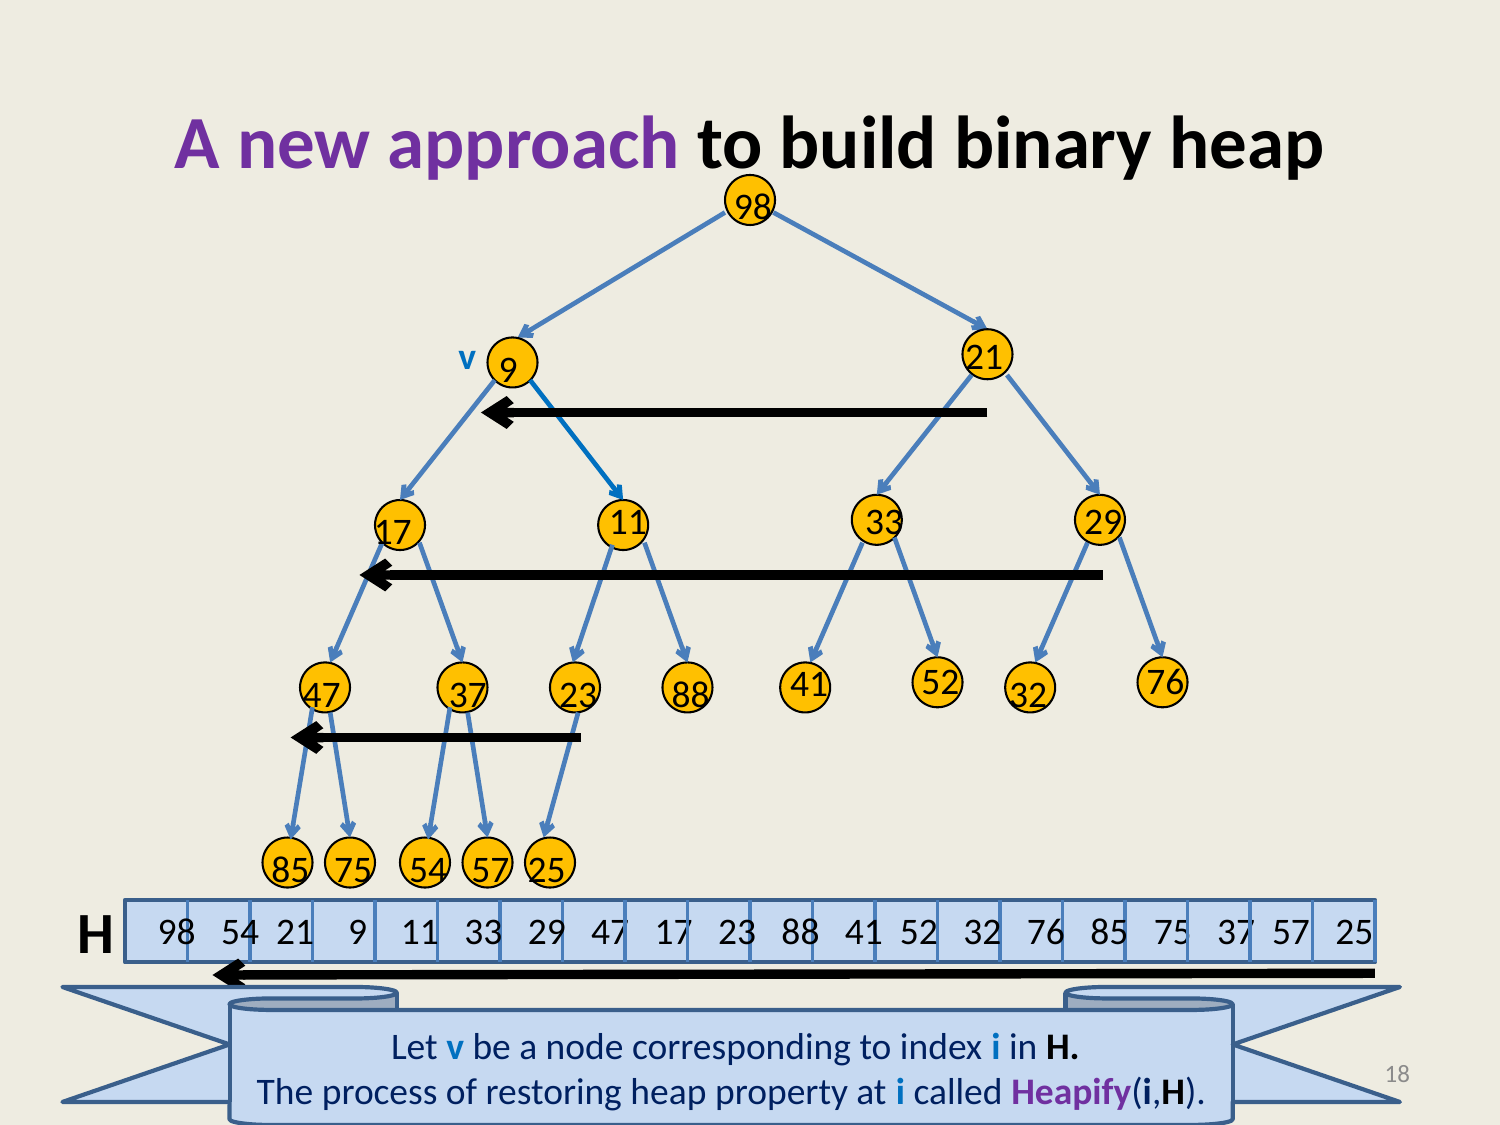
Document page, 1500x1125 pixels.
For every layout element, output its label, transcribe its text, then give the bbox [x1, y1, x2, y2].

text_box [255, 174, 1201, 885]
text_box Let v be a node corresponding to index i in H. The process of restoring heap property at i called Heapify(i,H). [60, 984, 1402, 1125]
slide_number 18 [1241, 1042, 1425, 1103]
title A new approach to build binary heap [75, 45, 1425, 233]
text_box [62, 887, 1430, 974]
